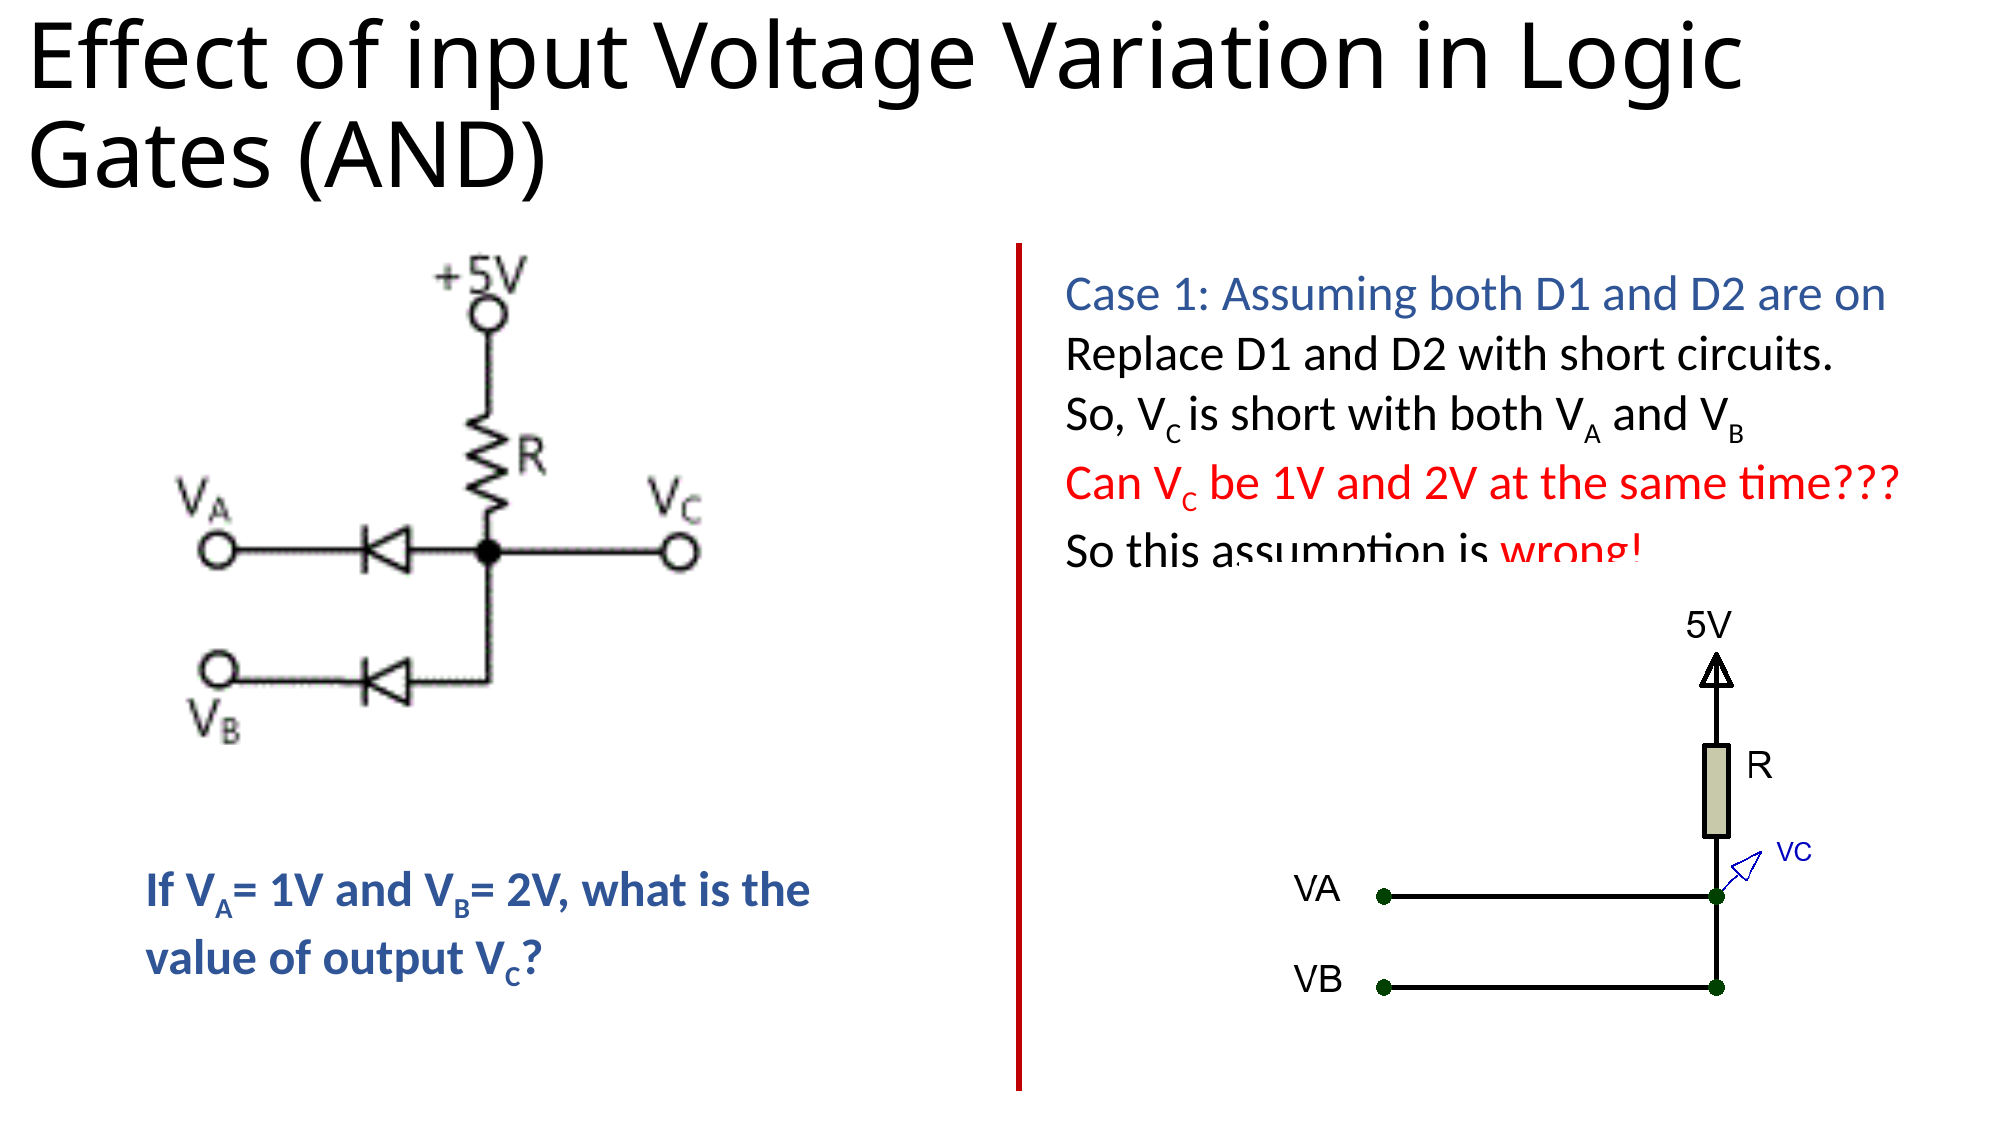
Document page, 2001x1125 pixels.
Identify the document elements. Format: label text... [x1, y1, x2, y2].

text_box If VA= 1V and VB= 2V, what is the value of output VC? [130, 848, 829, 1000]
title Effect of input Voltage Variation in Logic Gates (AND) [11, 0, 2000, 218]
text_box Case 1: Assuming both D1 and D2 are on Replace D1 and D2 with short circuits. So, VC is short with both VA and VB Can VC be 1V and 2V at the same time??? So this assumption is wrong! [1050, 253, 2000, 585]
picture [1239, 562, 1824, 1037]
picture [165, 227, 747, 745]
